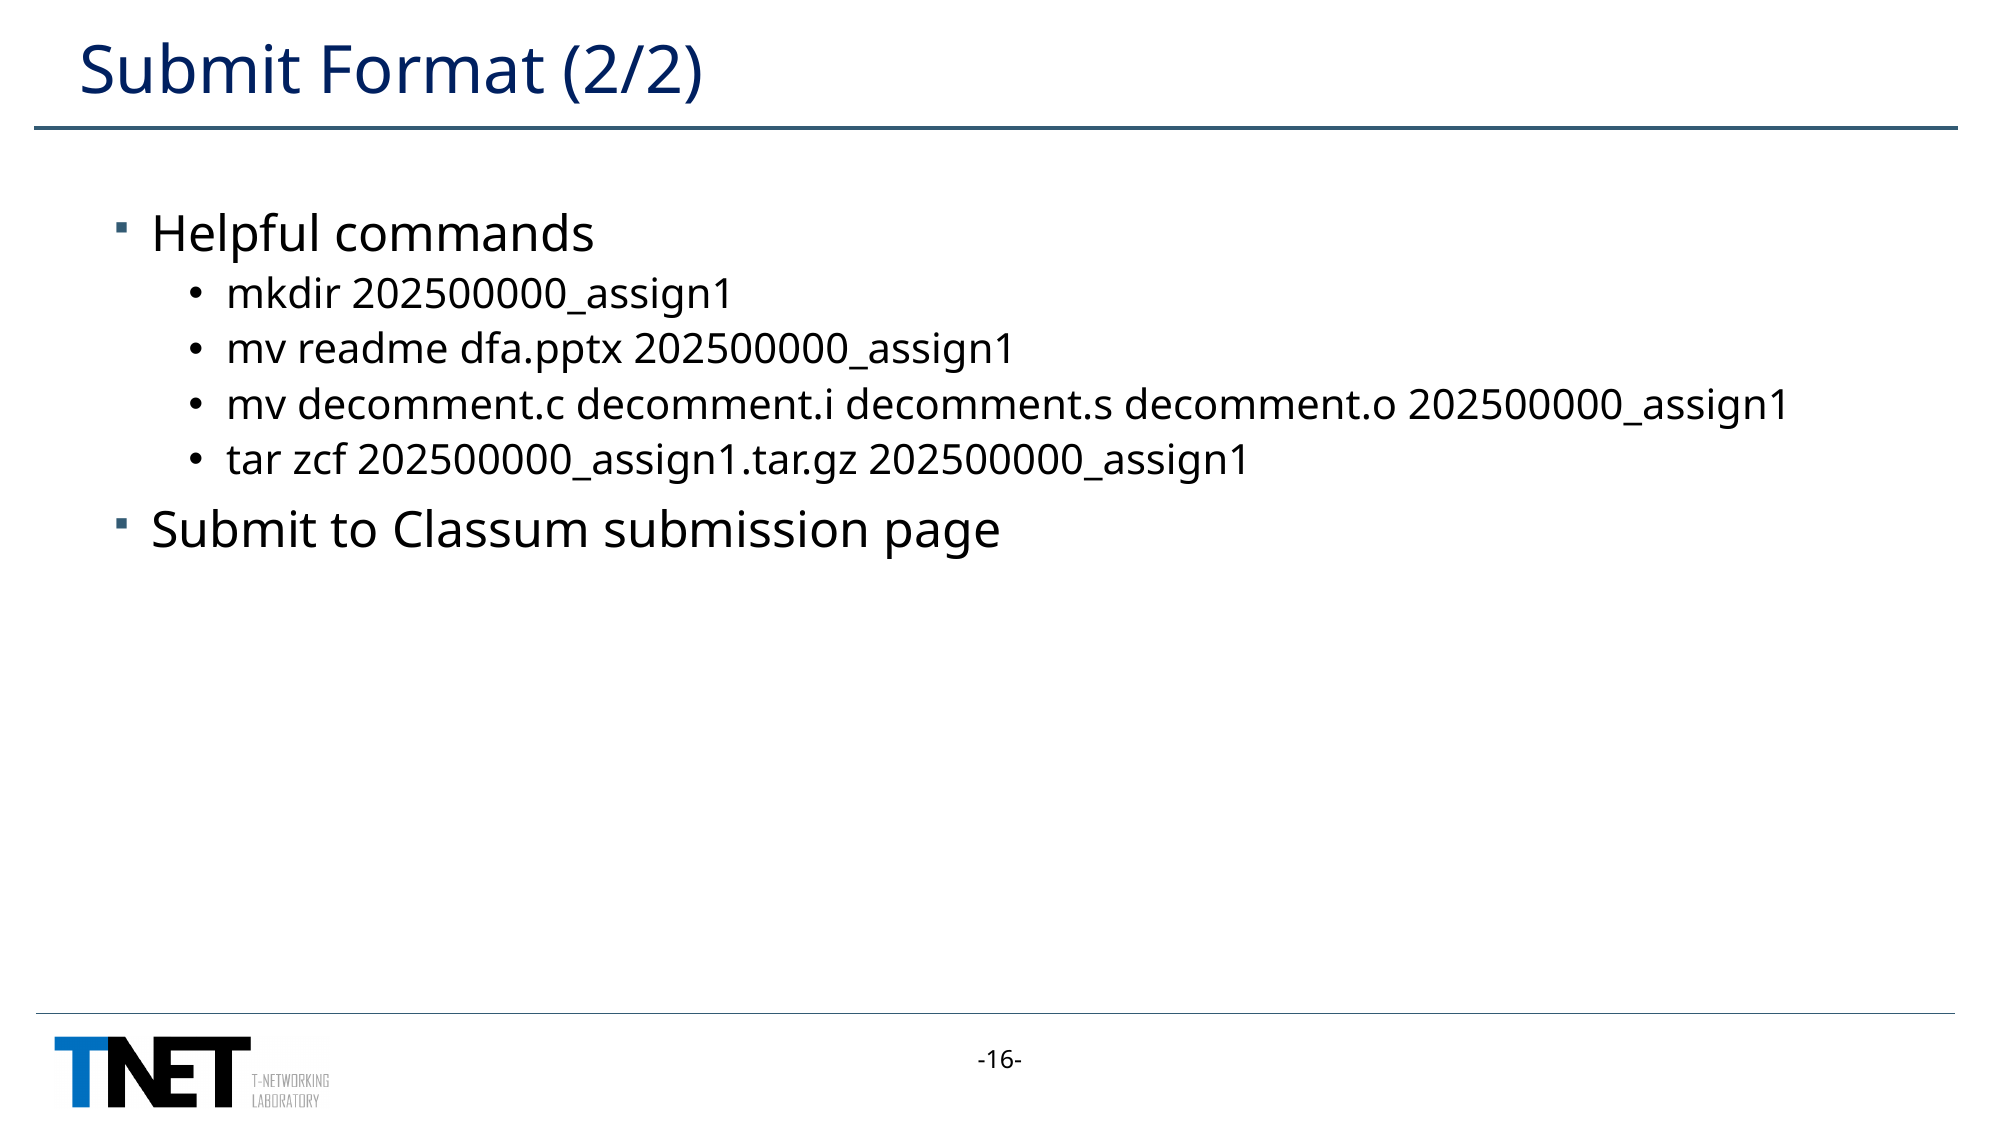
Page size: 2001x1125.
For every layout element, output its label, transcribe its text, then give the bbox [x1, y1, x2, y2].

slide_number -16- [774, 1036, 1225, 1097]
picture [54, 1036, 330, 1109]
title Submit Format (2/2) [64, 28, 1960, 123]
list Helpful commands mkdir 202500000_assign1 mv readme dfa.pptx 202500000_assign1 mv decomment.c decomment.i decomment.s decomment.o 202500000_assign1 tar zcf 202500000_assign1.tar.gz 202500000_assign1 Submit to Classum submission page [98, 200, 1902, 956]
